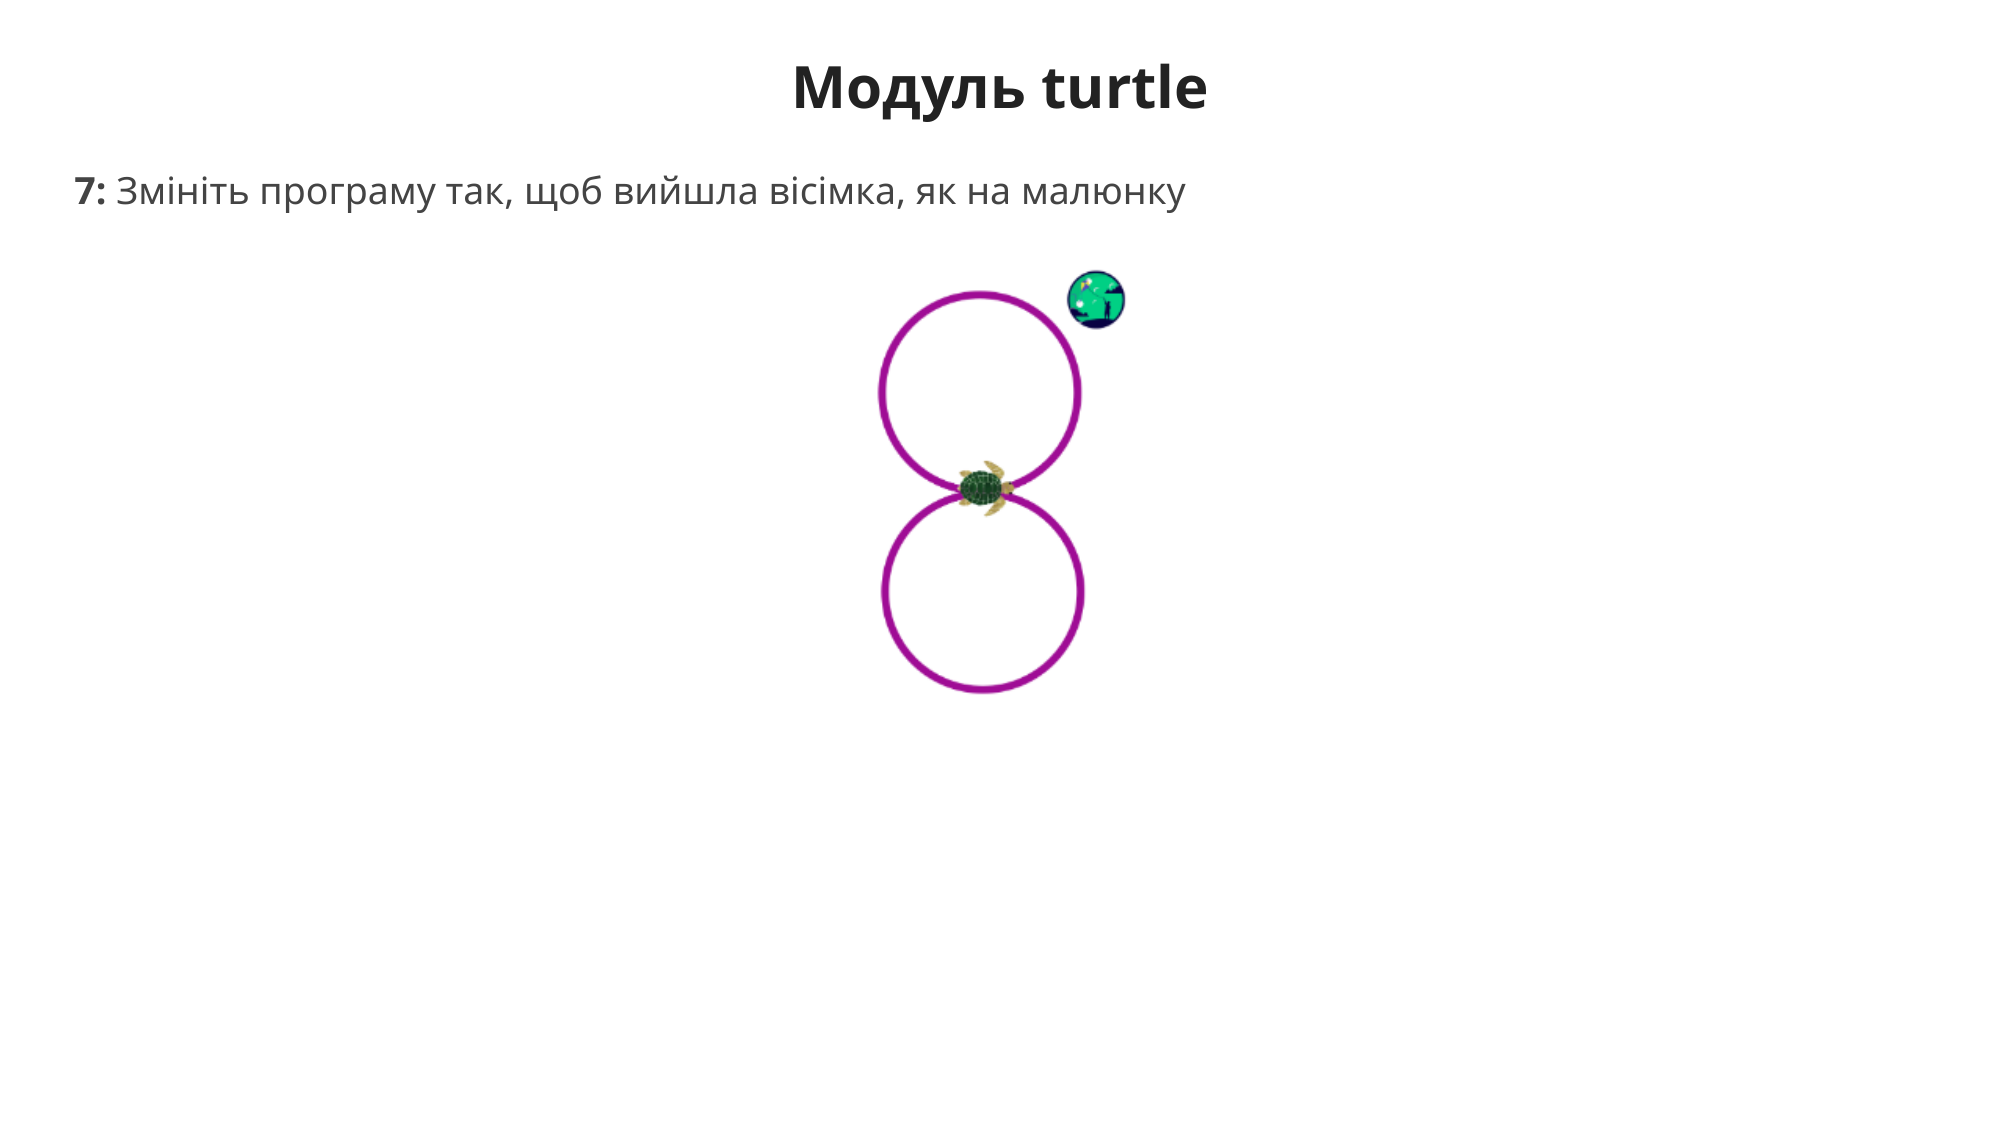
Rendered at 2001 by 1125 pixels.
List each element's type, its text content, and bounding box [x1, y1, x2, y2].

text_box 7: Змініть програму так, щоб вийшла вісімка, як на малюнку [59, 159, 1434, 310]
picture [844, 250, 1156, 711]
text_box Модуль turtle [0, 42, 2000, 128]
